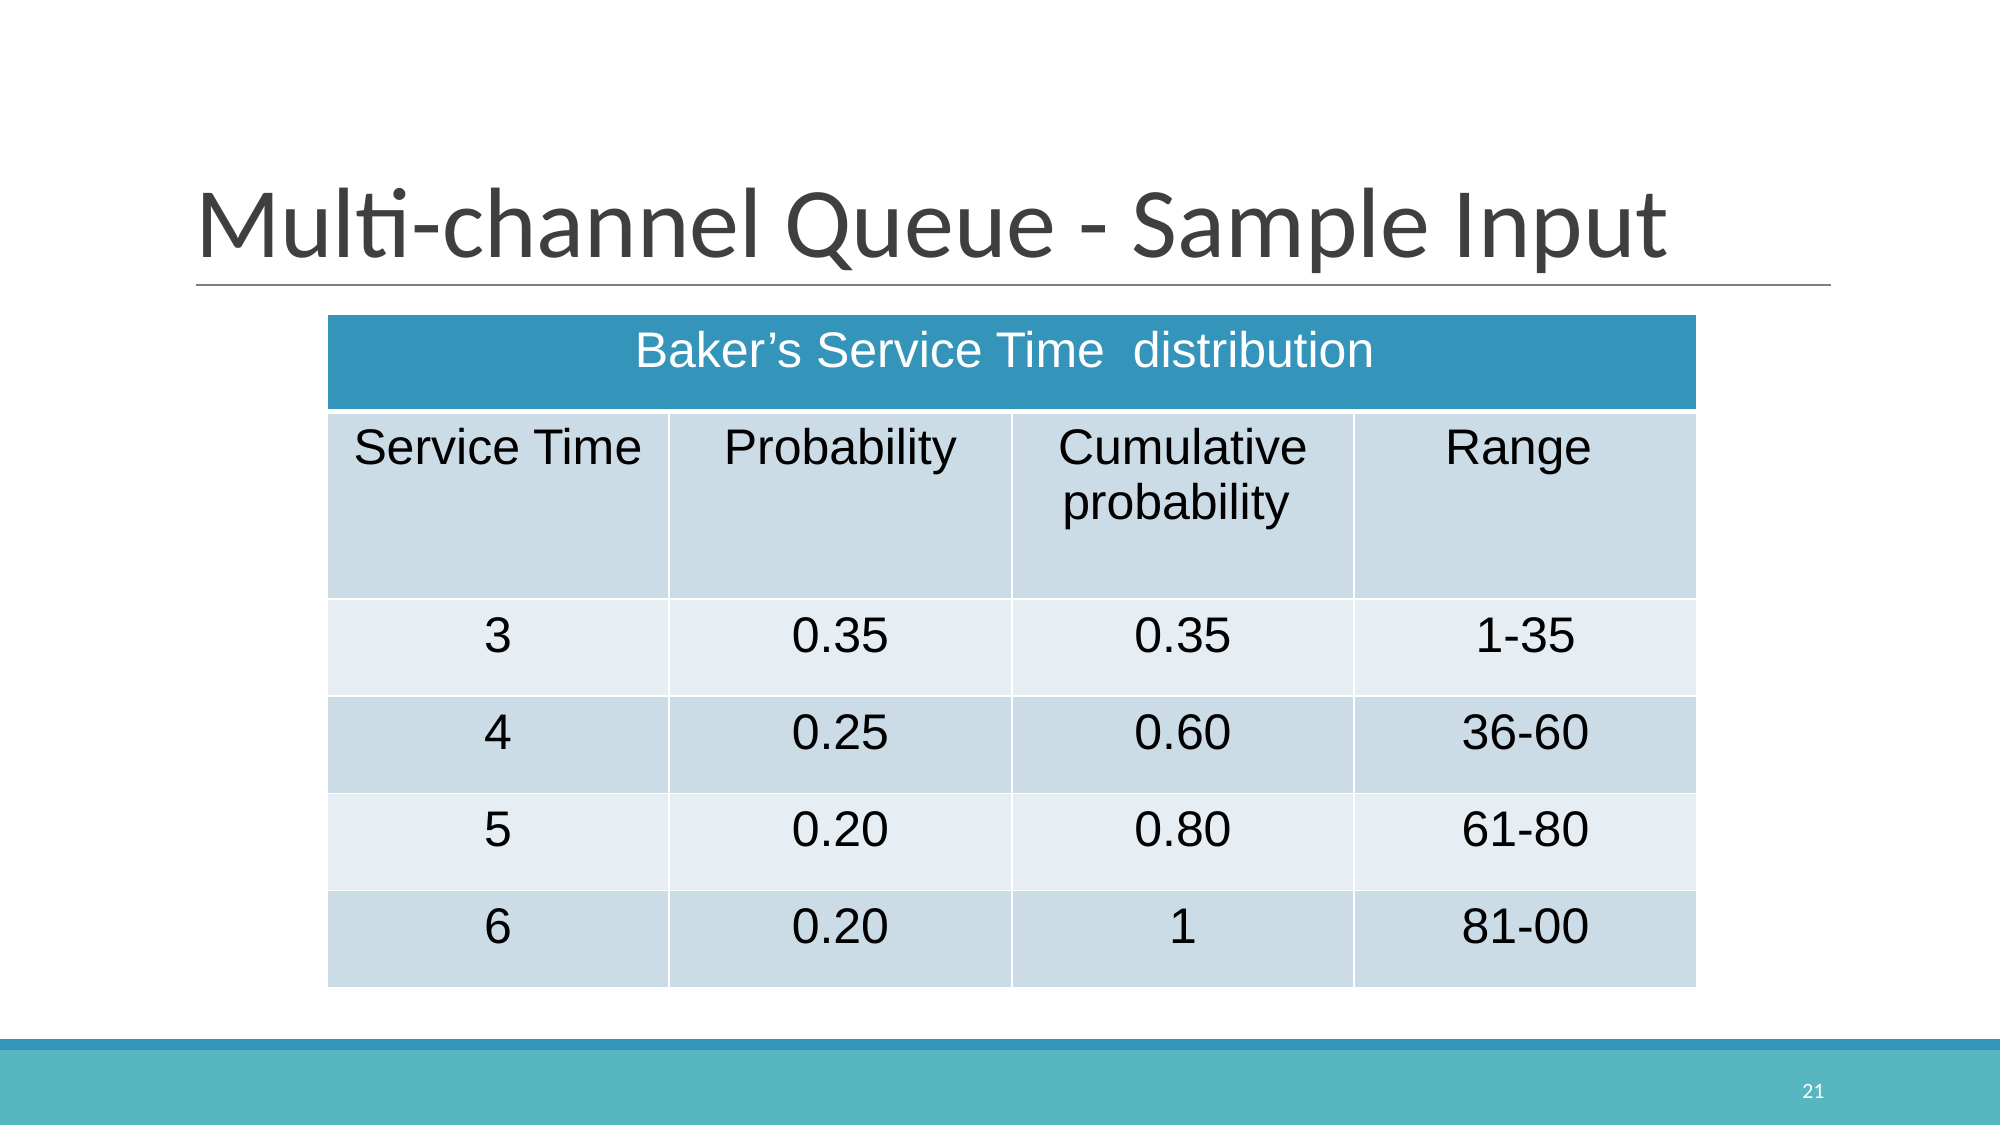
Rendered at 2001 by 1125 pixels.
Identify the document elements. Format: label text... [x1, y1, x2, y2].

title Multi-channel Queue - Sample Input [180, 47, 1830, 285]
table_cell 6 [328, 891, 668, 987]
table_cell Probability [670, 414, 1011, 598]
table_cell 1 [1013, 891, 1353, 987]
table_cell Service Time [328, 414, 668, 598]
table_cell 1-35 [1355, 600, 1696, 695]
table_header Baker’s Service Time distribution [328, 315, 1696, 409]
table_cell 5 [328, 794, 668, 890]
table_cell 0.80 [1013, 794, 1353, 890]
table_cell Range [1355, 414, 1696, 598]
table_cell 4 [328, 697, 668, 793]
table_cell 61-80 [1355, 794, 1696, 890]
table_cell 0.60 [1013, 697, 1353, 793]
table_cell 0.25 [670, 697, 1011, 793]
table_cell 36-60 [1355, 697, 1696, 793]
slide_number 21 [1624, 1059, 1840, 1120]
table_cell 0.35 [1013, 600, 1353, 695]
table_cell 0.20 [670, 794, 1011, 890]
table_cell 0.35 [670, 600, 1011, 695]
table_cell 3 [328, 600, 668, 695]
table_cell 0.20 [670, 891, 1011, 987]
table_cell 81-00 [1355, 891, 1696, 987]
table_cell Cumulative probability [1013, 414, 1353, 598]
